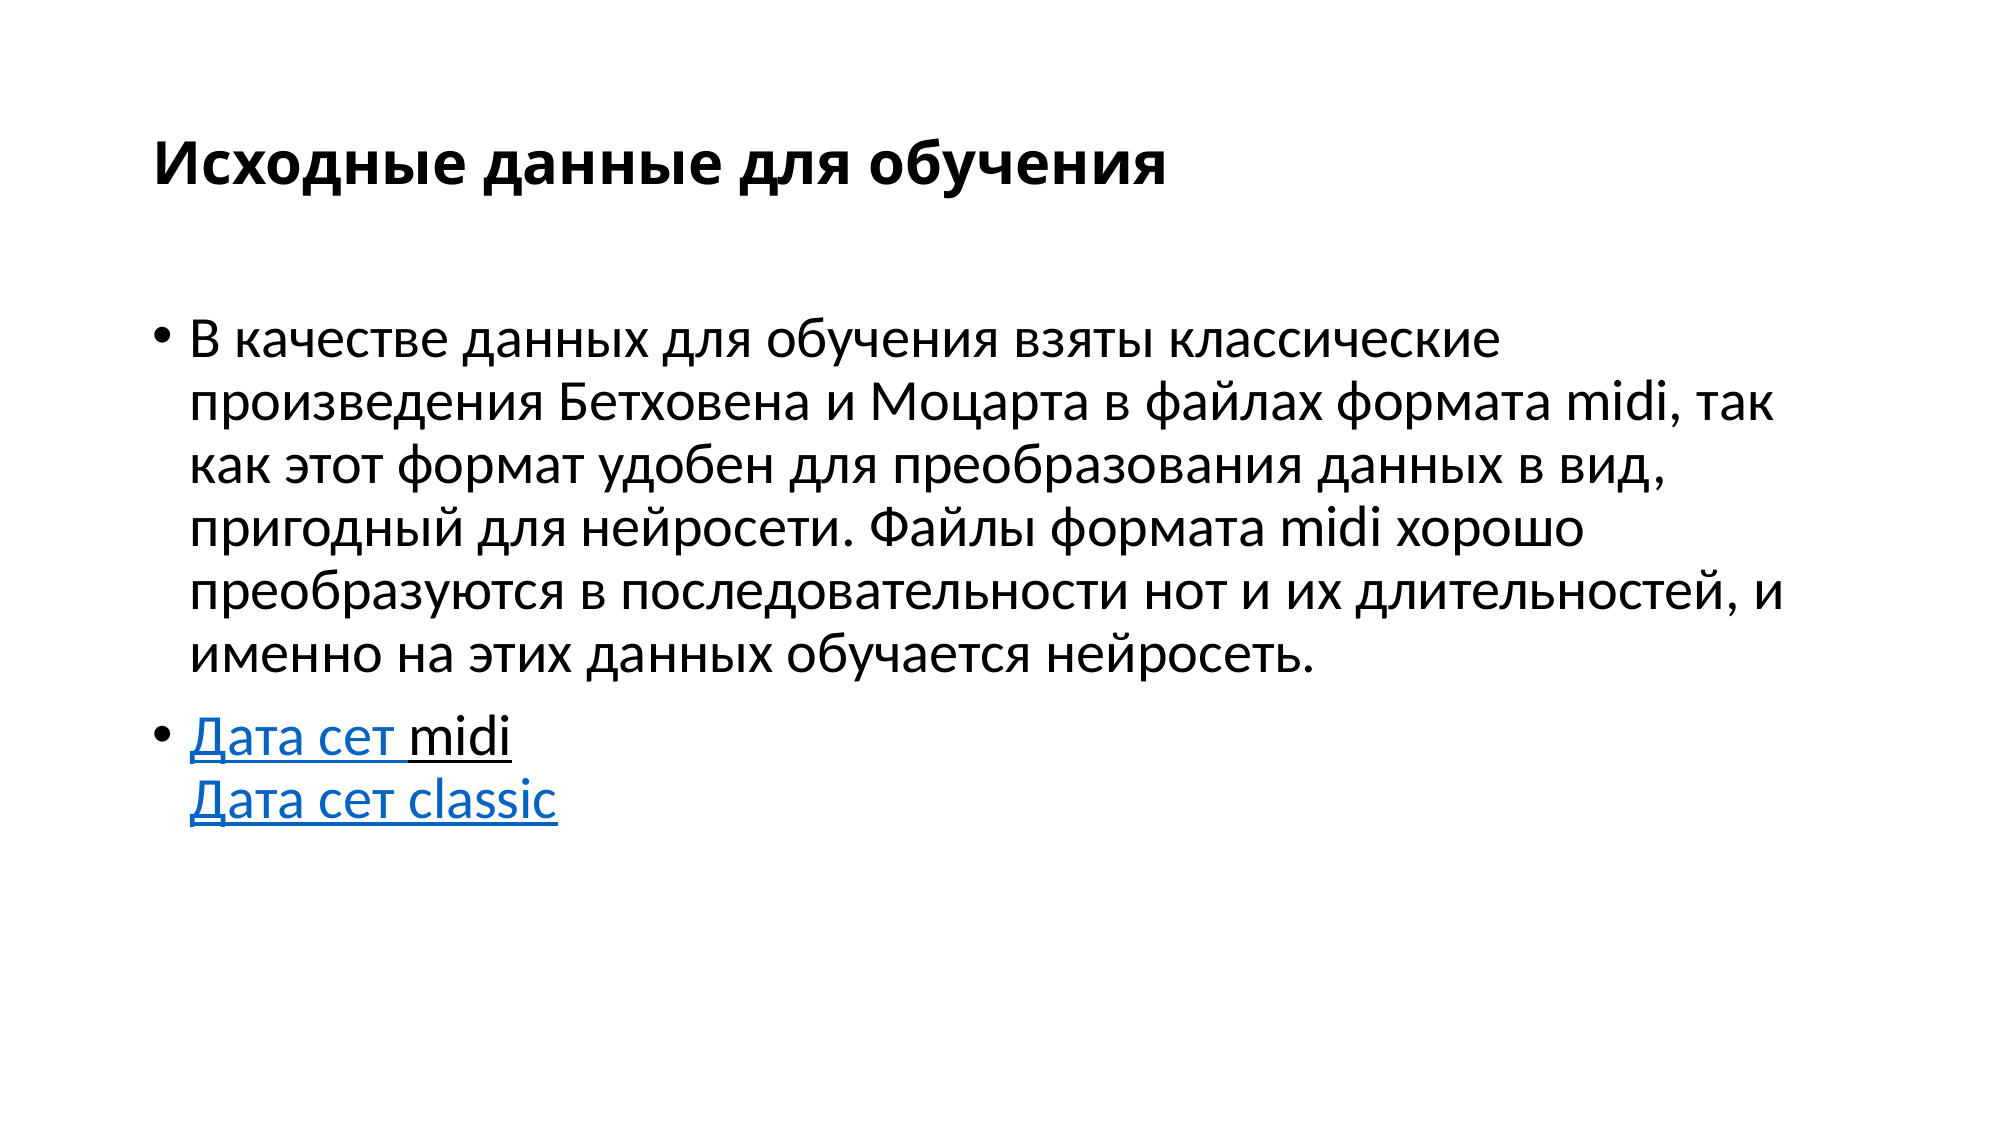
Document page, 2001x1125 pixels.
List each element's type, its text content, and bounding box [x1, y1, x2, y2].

title Исходные данные для обучения [137, 59, 1863, 278]
list В качестве данных для обучения взяты классические произведения Бетховена и Моцарта в файлах формата midi, так как этот формат удобен для преобразования данных в вид, пригодный для нейросети. Файлы формата midi хорошо преобразуются в последовательности нот и их длительностей, и именно на этих данных обучается нейросеть. Дата сет midi Дата сет classic [137, 299, 1863, 1014]
